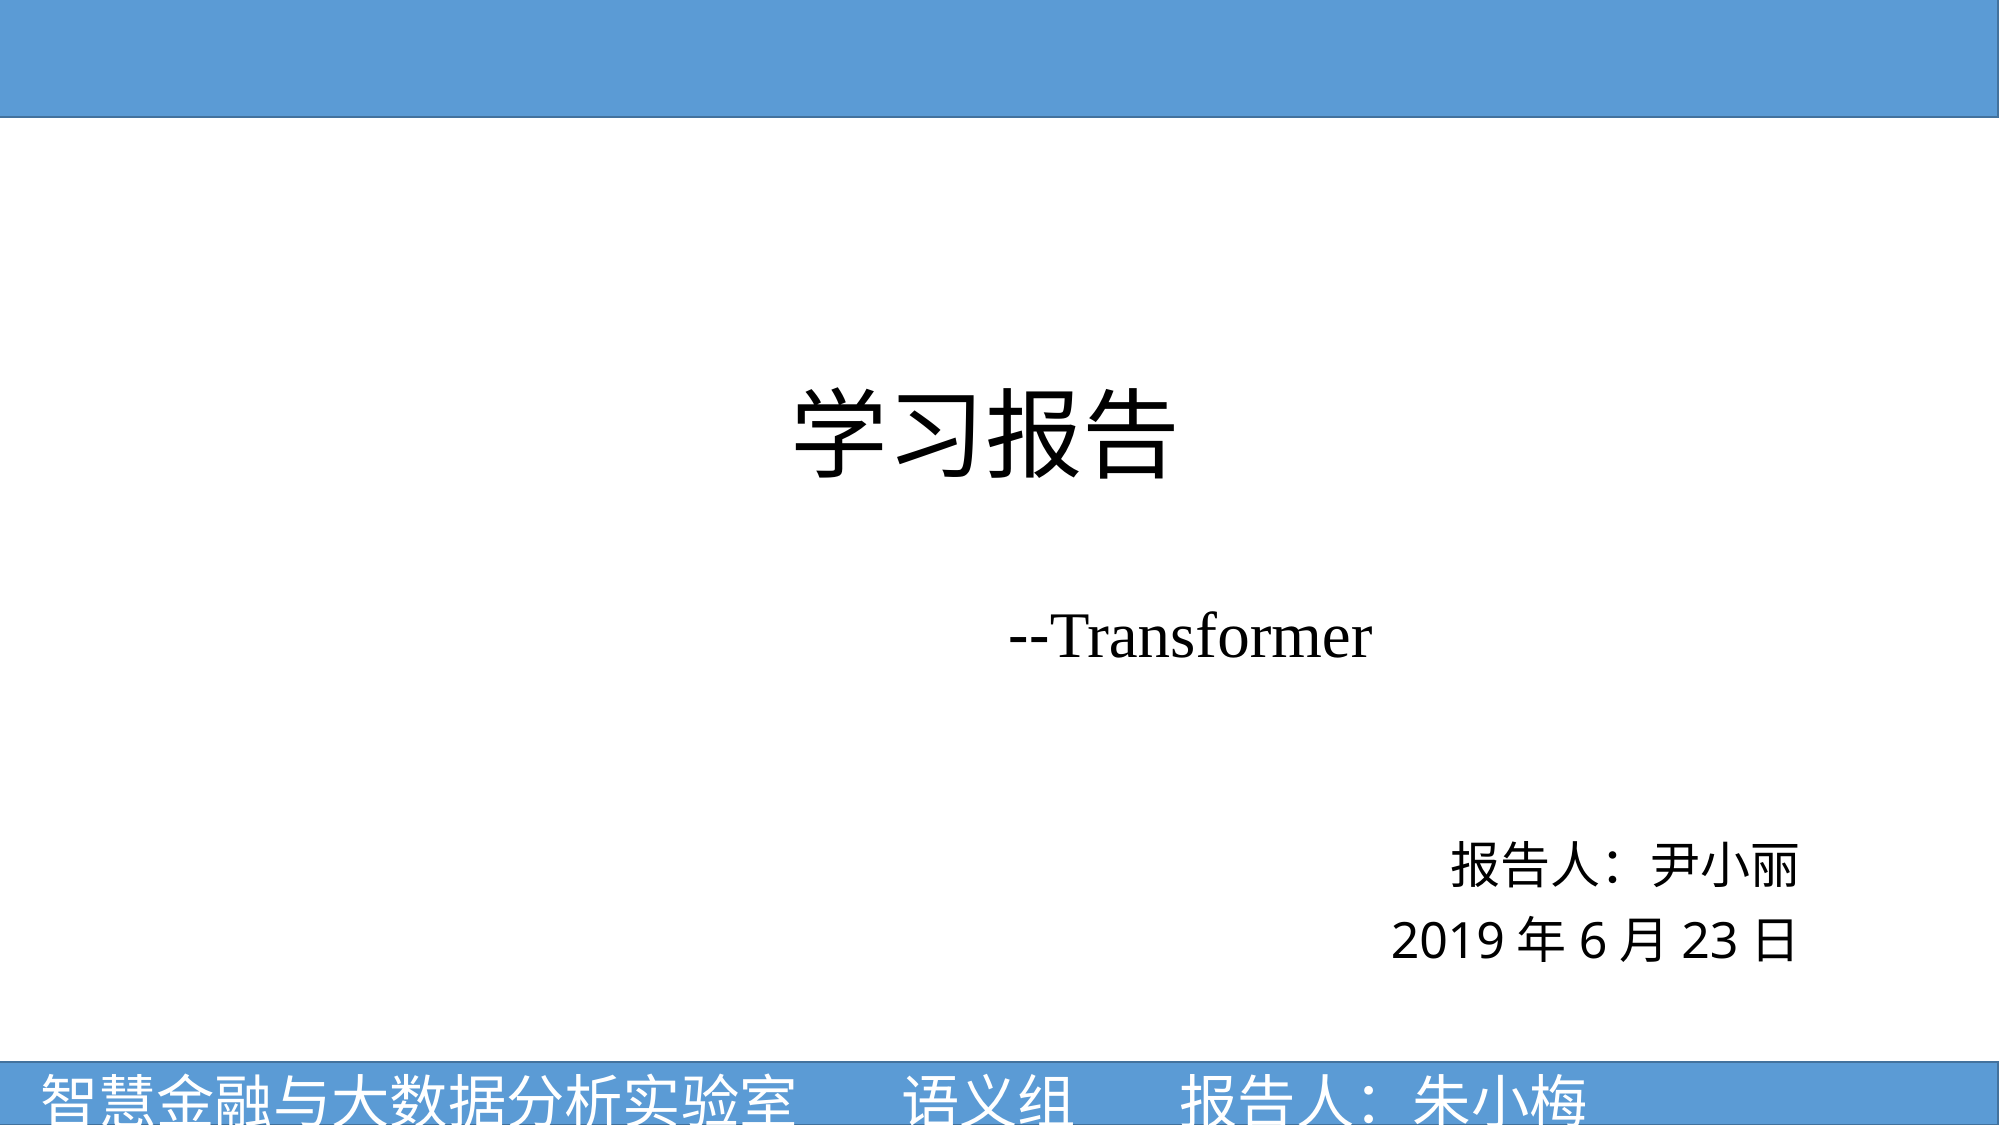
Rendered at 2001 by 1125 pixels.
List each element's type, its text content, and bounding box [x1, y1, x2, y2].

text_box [0, 0, 1999, 118]
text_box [0, 1058, 1999, 1125]
title 学习报告 --Transformer [120, 293, 1851, 685]
subtitle 报告人：尹小丽 2019年6月23日 [302, 751, 1816, 1024]
